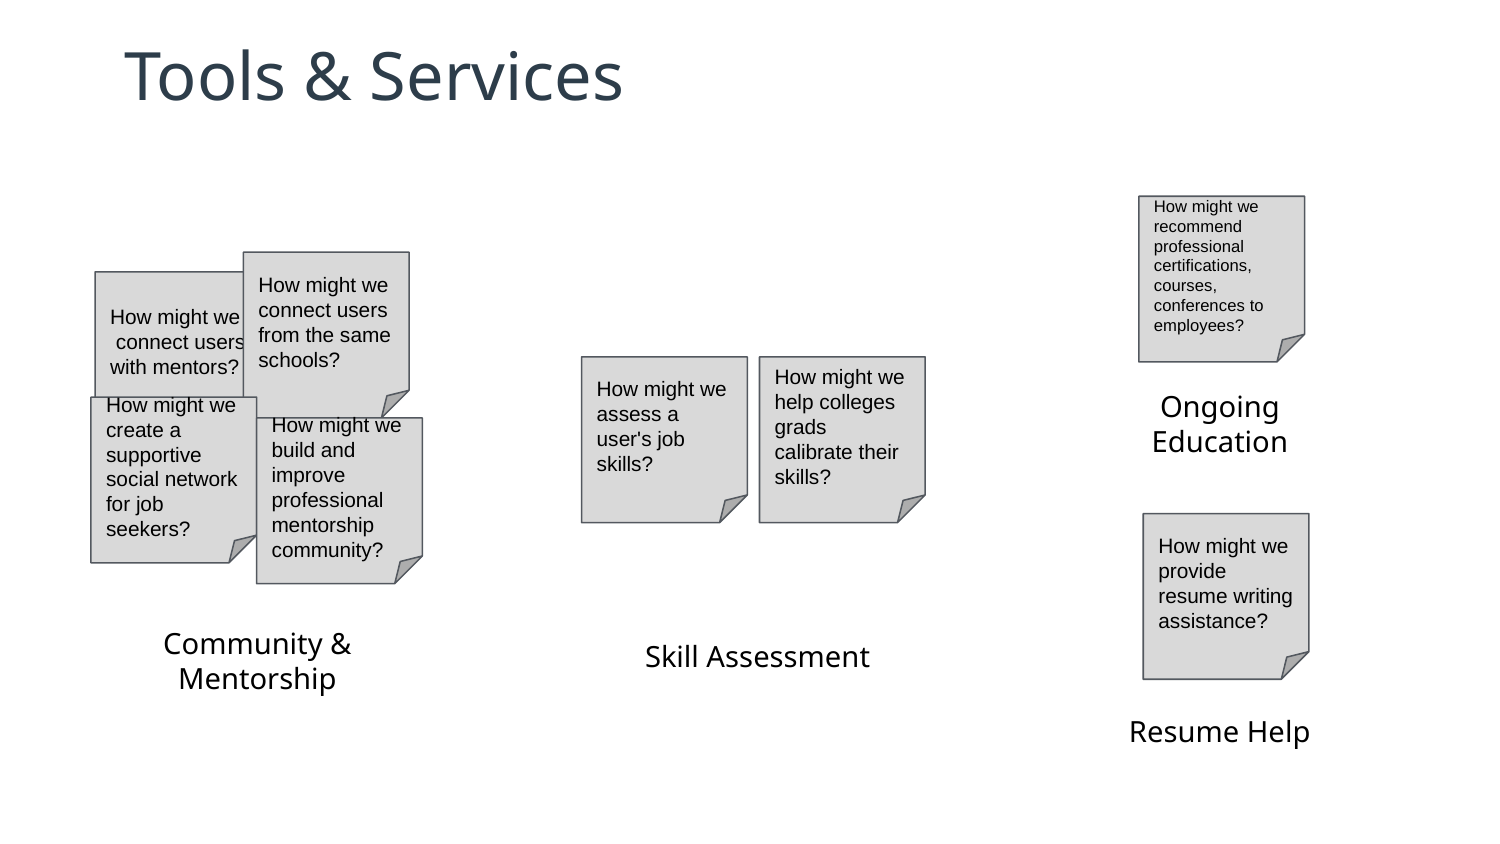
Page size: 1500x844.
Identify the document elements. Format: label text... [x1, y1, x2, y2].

text_box Ongoing Education [1082, 372, 1358, 453]
text_box How might we provide resume writing assistance? [1143, 513, 1309, 680]
text_box Skill Assessment [620, 622, 895, 703]
text_box How might we assess a user's job skills? [581, 356, 748, 523]
text_box How might we connect users with mentors? [95, 271, 243, 397]
text_box How might we create a supportive social network for job seekers? [90, 397, 257, 563]
text_box Resume Help [1082, 697, 1358, 778]
text_box Tools & Services [109, 18, 1500, 113]
text_box How might we recommend professional certifications, courses, conferences to employees? [1138, 196, 1305, 362]
text_box How might we build and improve professional mentorship community? [256, 417, 423, 584]
text_box Community & Mentorship [120, 610, 395, 691]
text_box How might we help colleges grads calibrate their skills? [759, 356, 926, 523]
text_box How might we connect users from the same schools? [243, 252, 410, 417]
